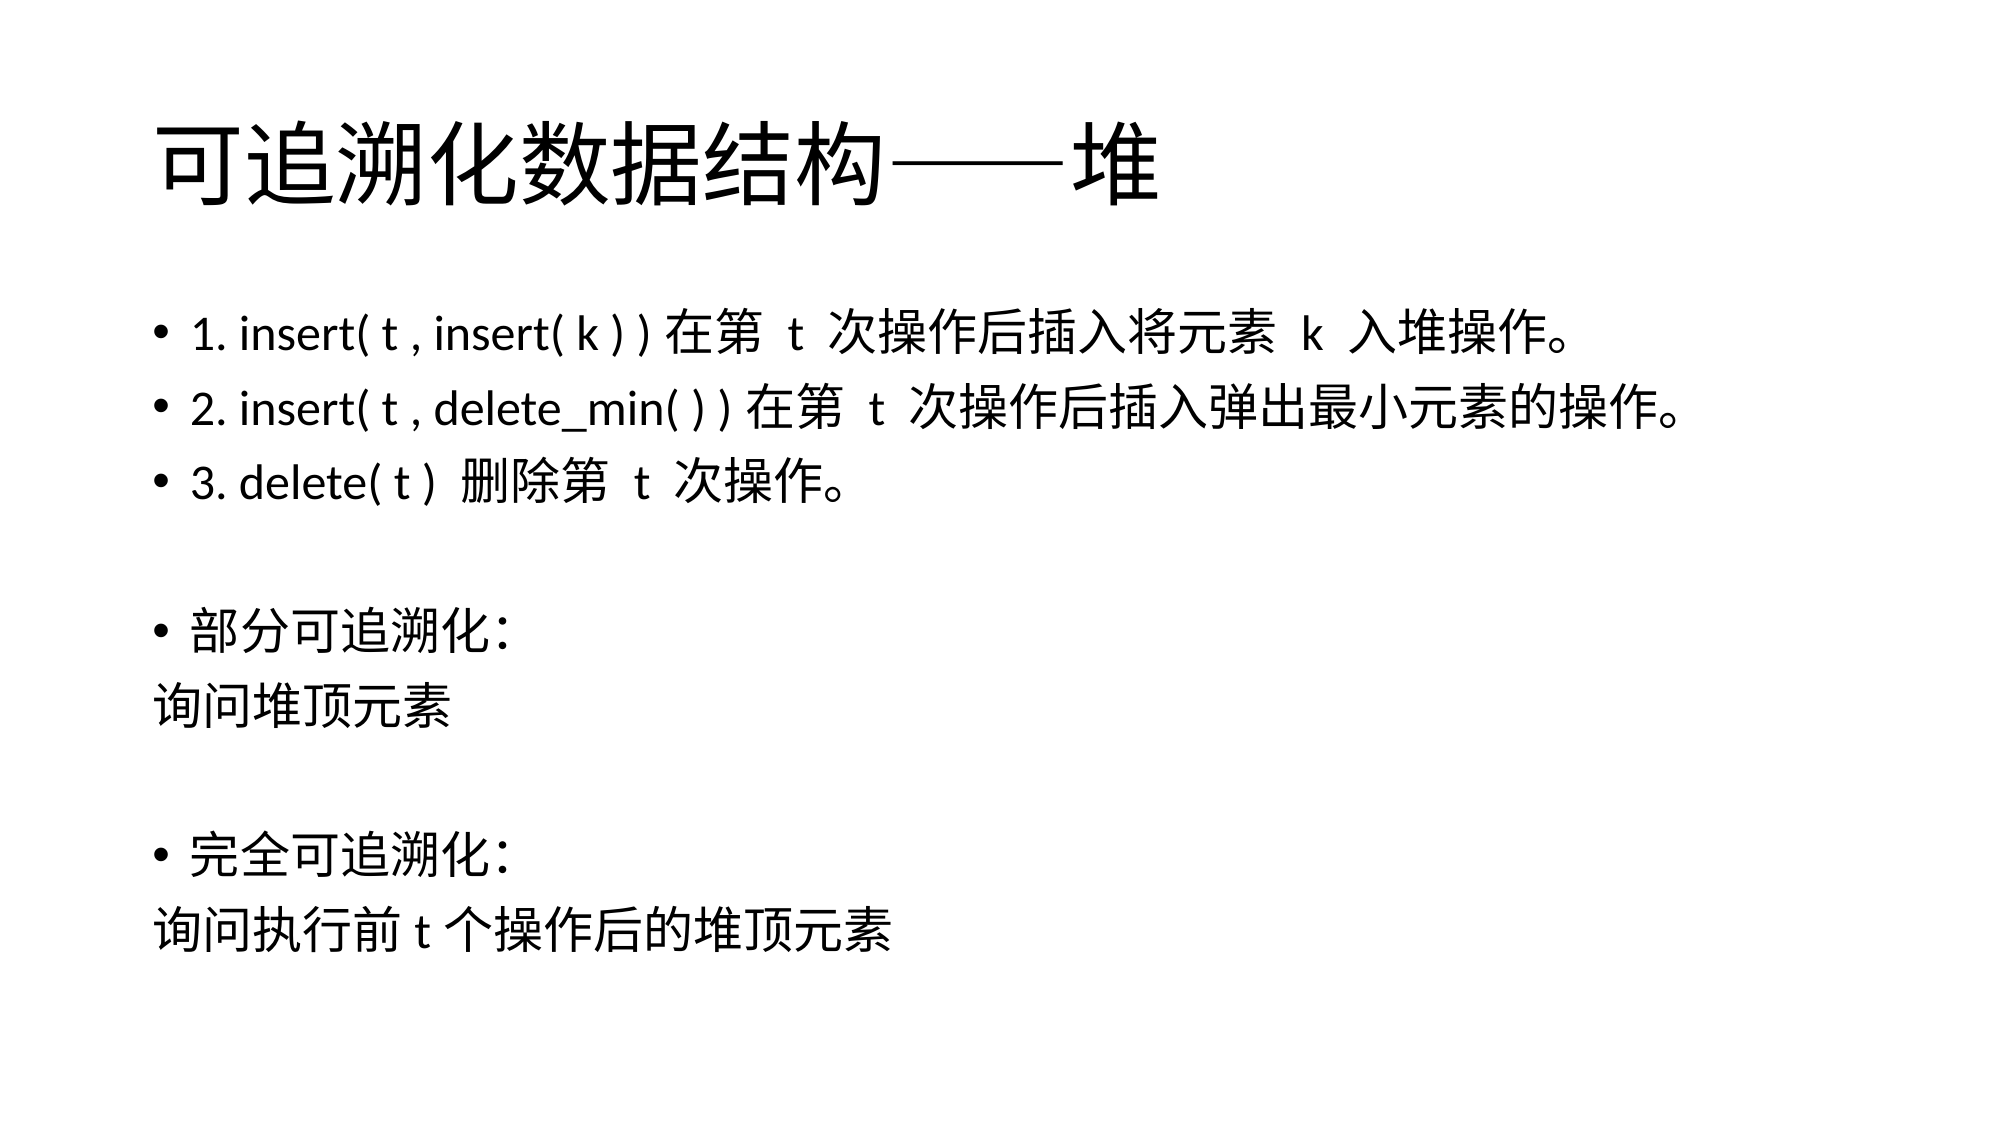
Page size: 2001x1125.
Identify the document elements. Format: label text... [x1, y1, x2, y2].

title 可追溯化数据结构——堆 [137, 59, 1863, 278]
list 1. insert( t , insert( k ) )在第 t 次操作后插入将元素 k 入堆操作。 2. insert( t , delete_min( ) )在第 t 次操作后插入弹出最小元素的操作。 3. delete( t ) 删除第 t 次操作。 部分可追溯化： 询问堆顶元素 完全可追溯化： 询问执行前t个操作后的堆顶元素 [137, 299, 1863, 1014]
